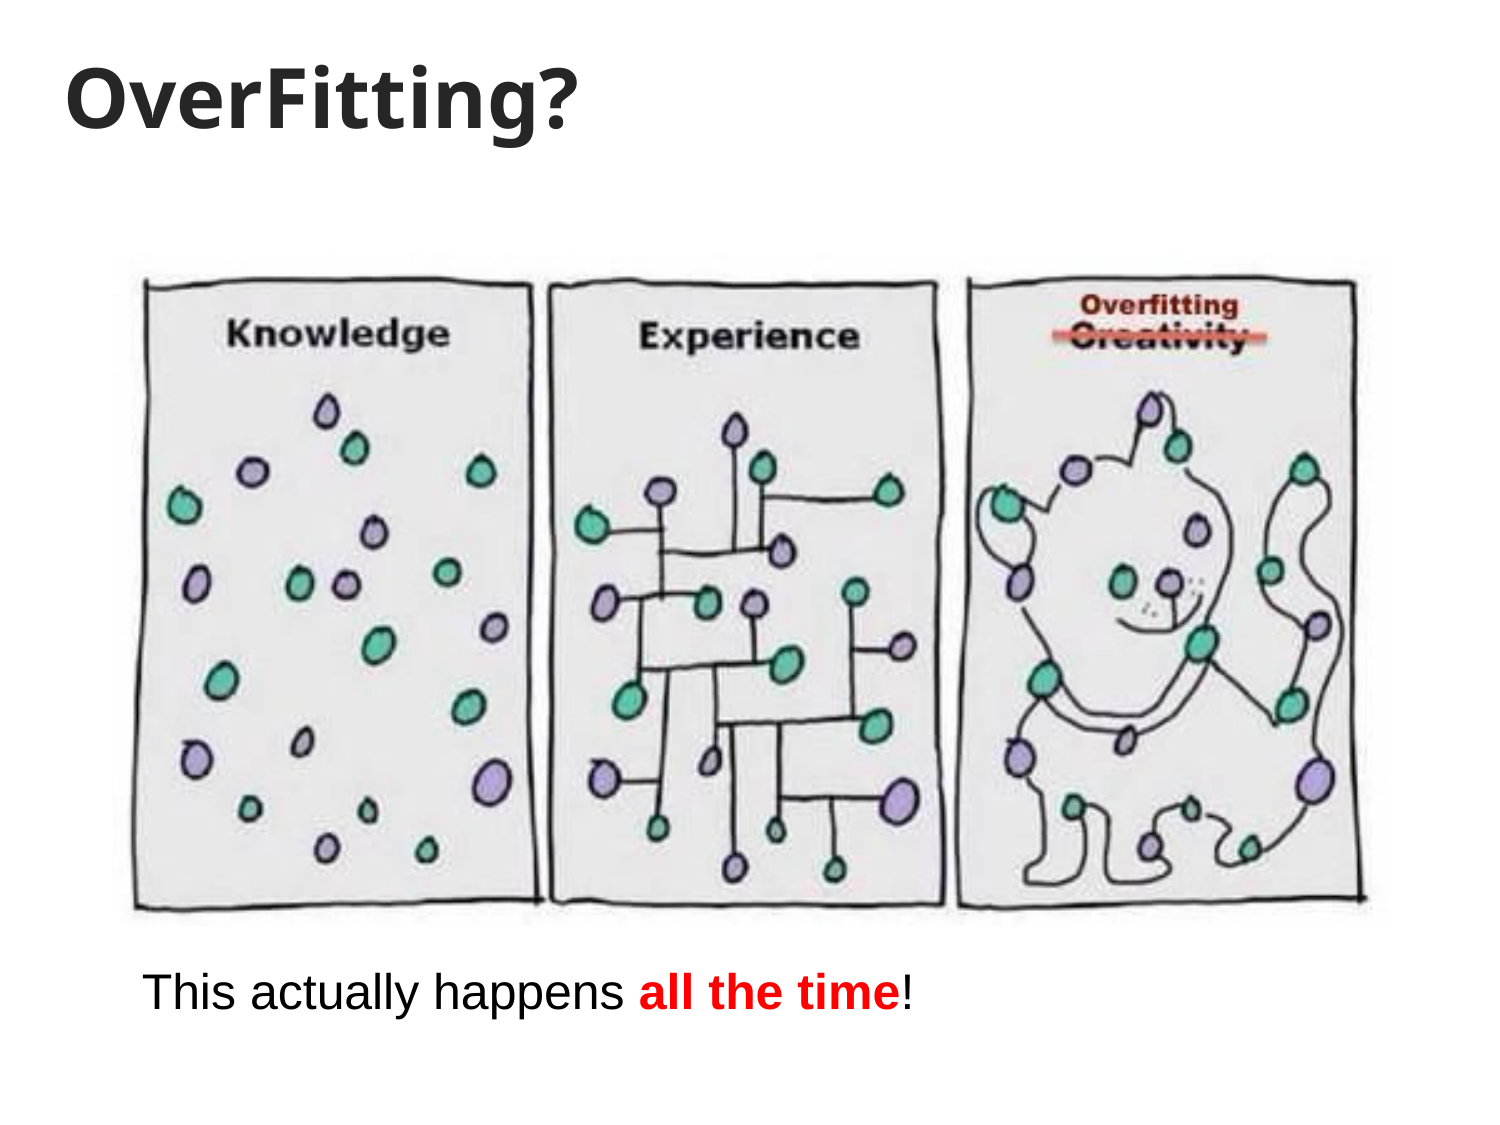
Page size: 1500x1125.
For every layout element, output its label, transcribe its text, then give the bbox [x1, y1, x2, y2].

title OverFitting? [48, 41, 1456, 149]
text_box This actually happens all the time! [127, 952, 930, 1027]
picture [111, 255, 1388, 926]
